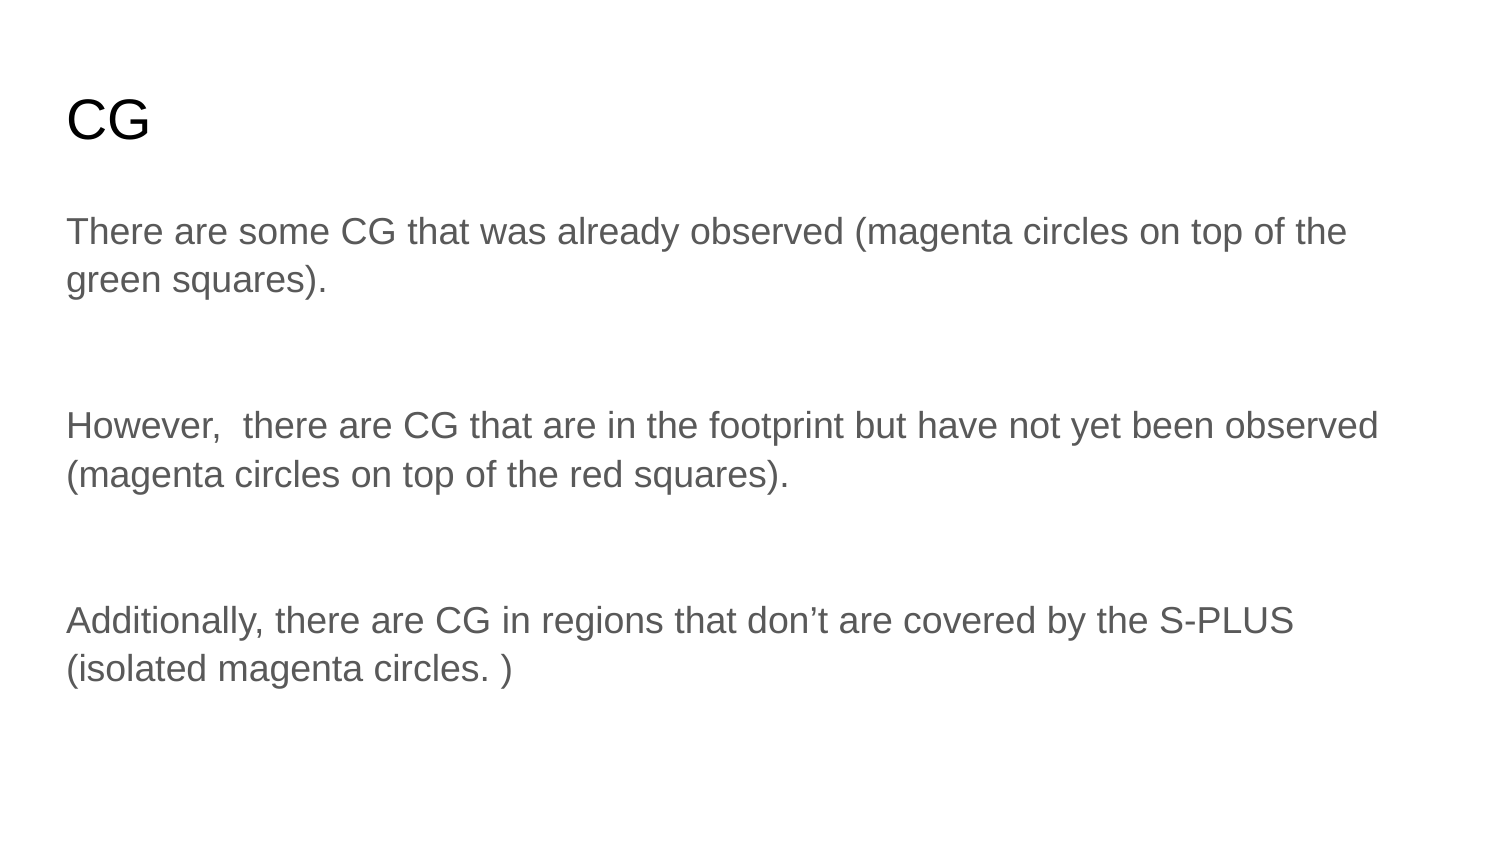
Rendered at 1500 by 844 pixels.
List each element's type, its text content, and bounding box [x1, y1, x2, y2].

list There are some CG that was already observed (magenta circles on top of the green squares). However, there are CG that are in the footprint but have not yet been observed (magenta circles on top of the red squares). Additionally, there are CG in regions that don’t are covered by the S-PLUS (isolated magenta circles. ) [51, 189, 1449, 750]
title CG [51, 72, 1449, 167]
